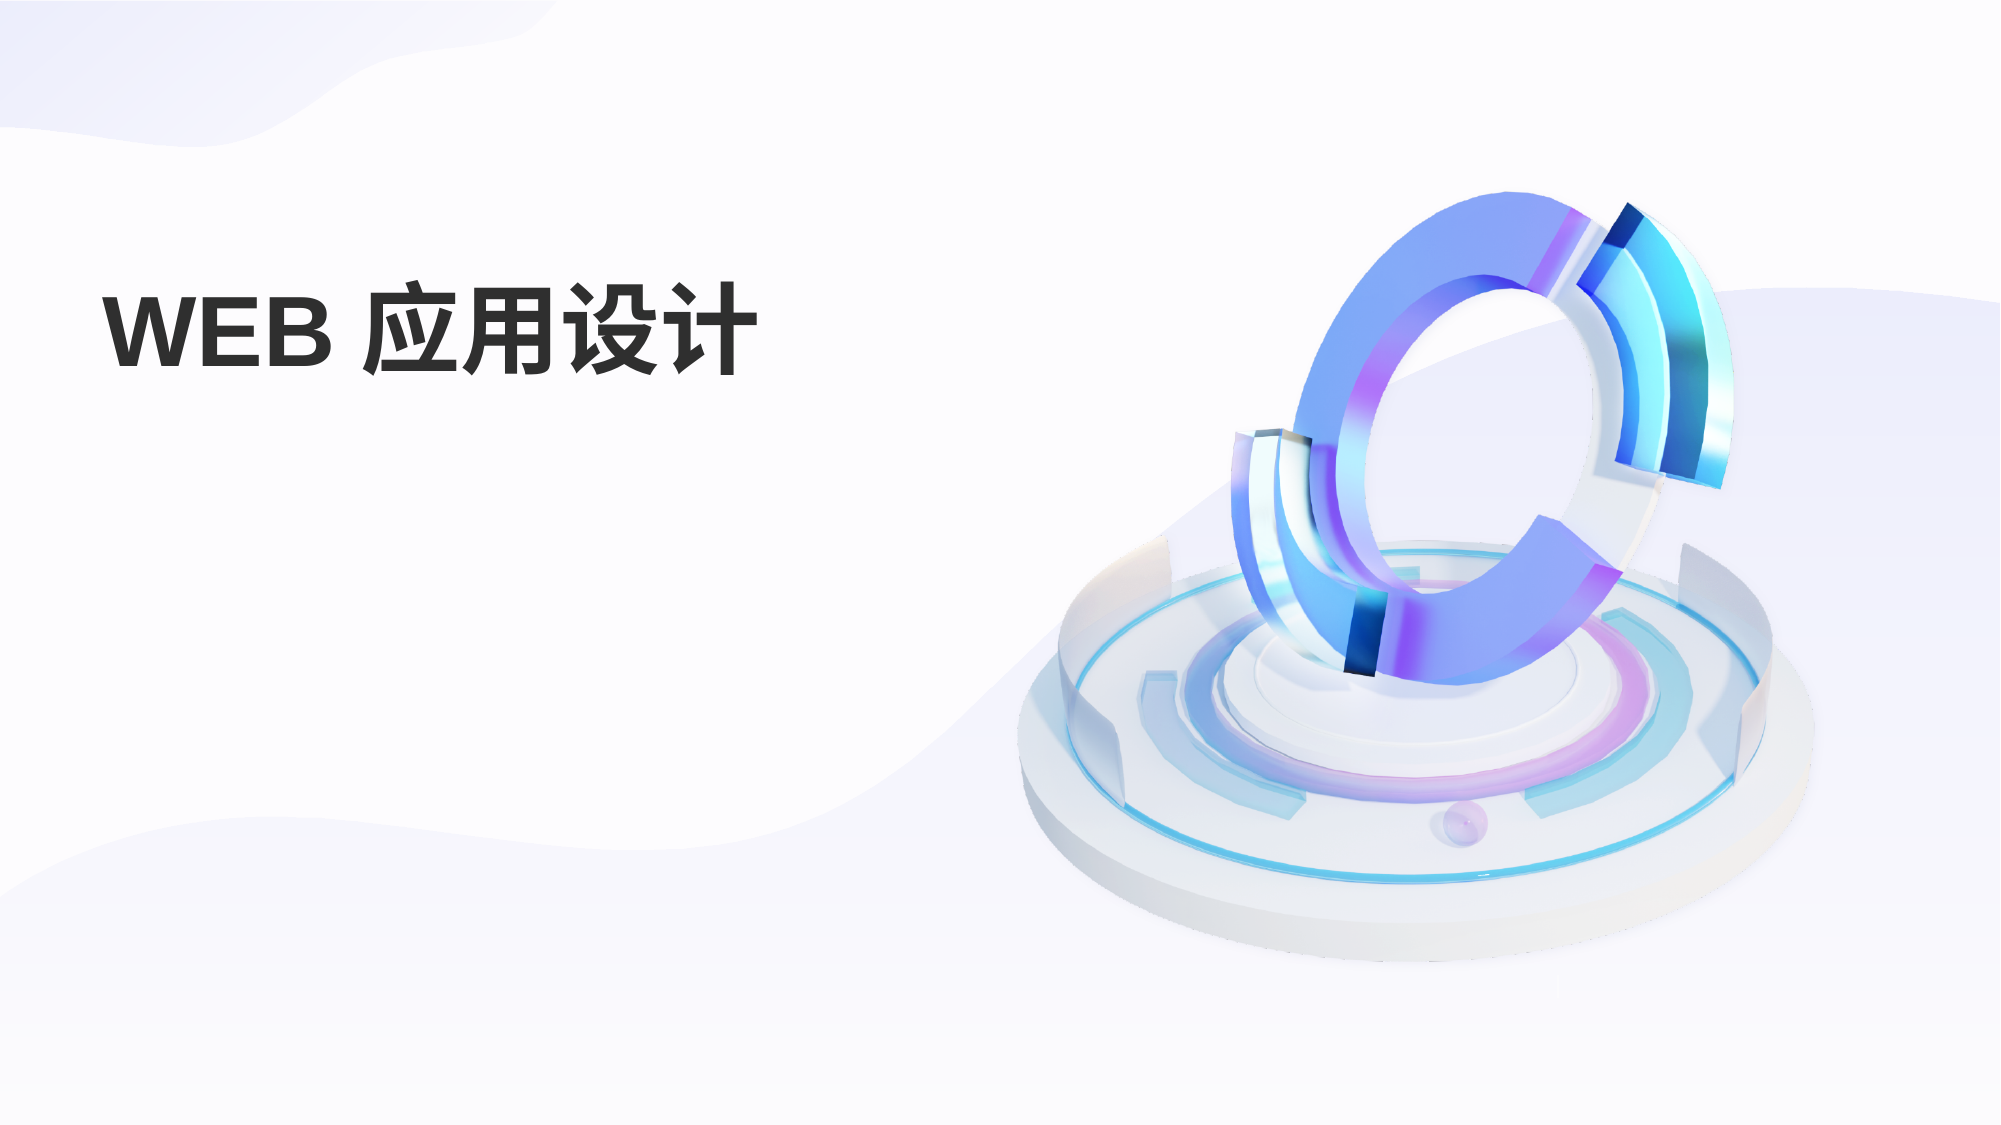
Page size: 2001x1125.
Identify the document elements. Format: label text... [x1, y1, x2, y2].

picture [981, 106, 1909, 1034]
title WEB应用设计 [87, 269, 1062, 396]
